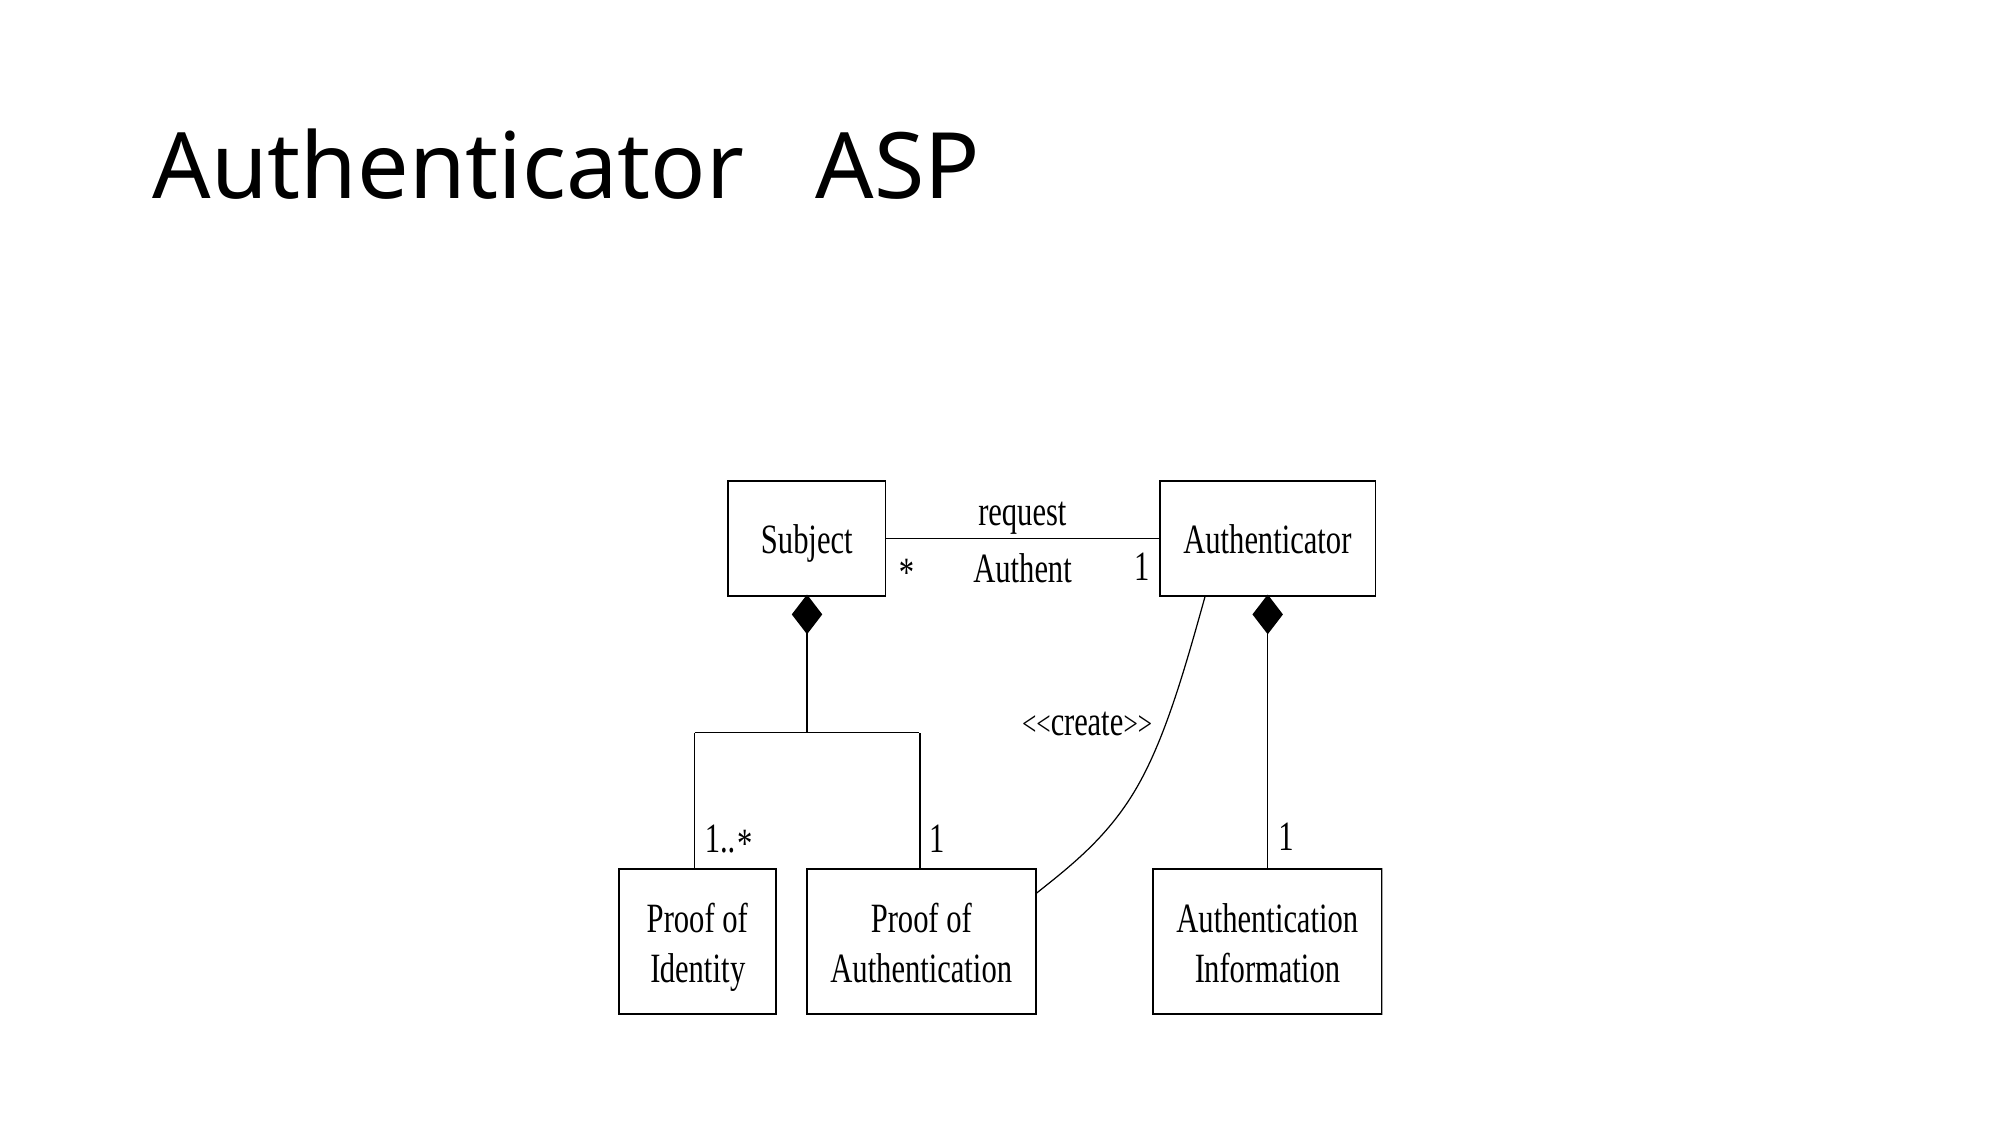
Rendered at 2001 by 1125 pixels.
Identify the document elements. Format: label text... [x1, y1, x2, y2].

title Authenticator ASP [137, 59, 1863, 278]
picture [617, 472, 1383, 1019]
